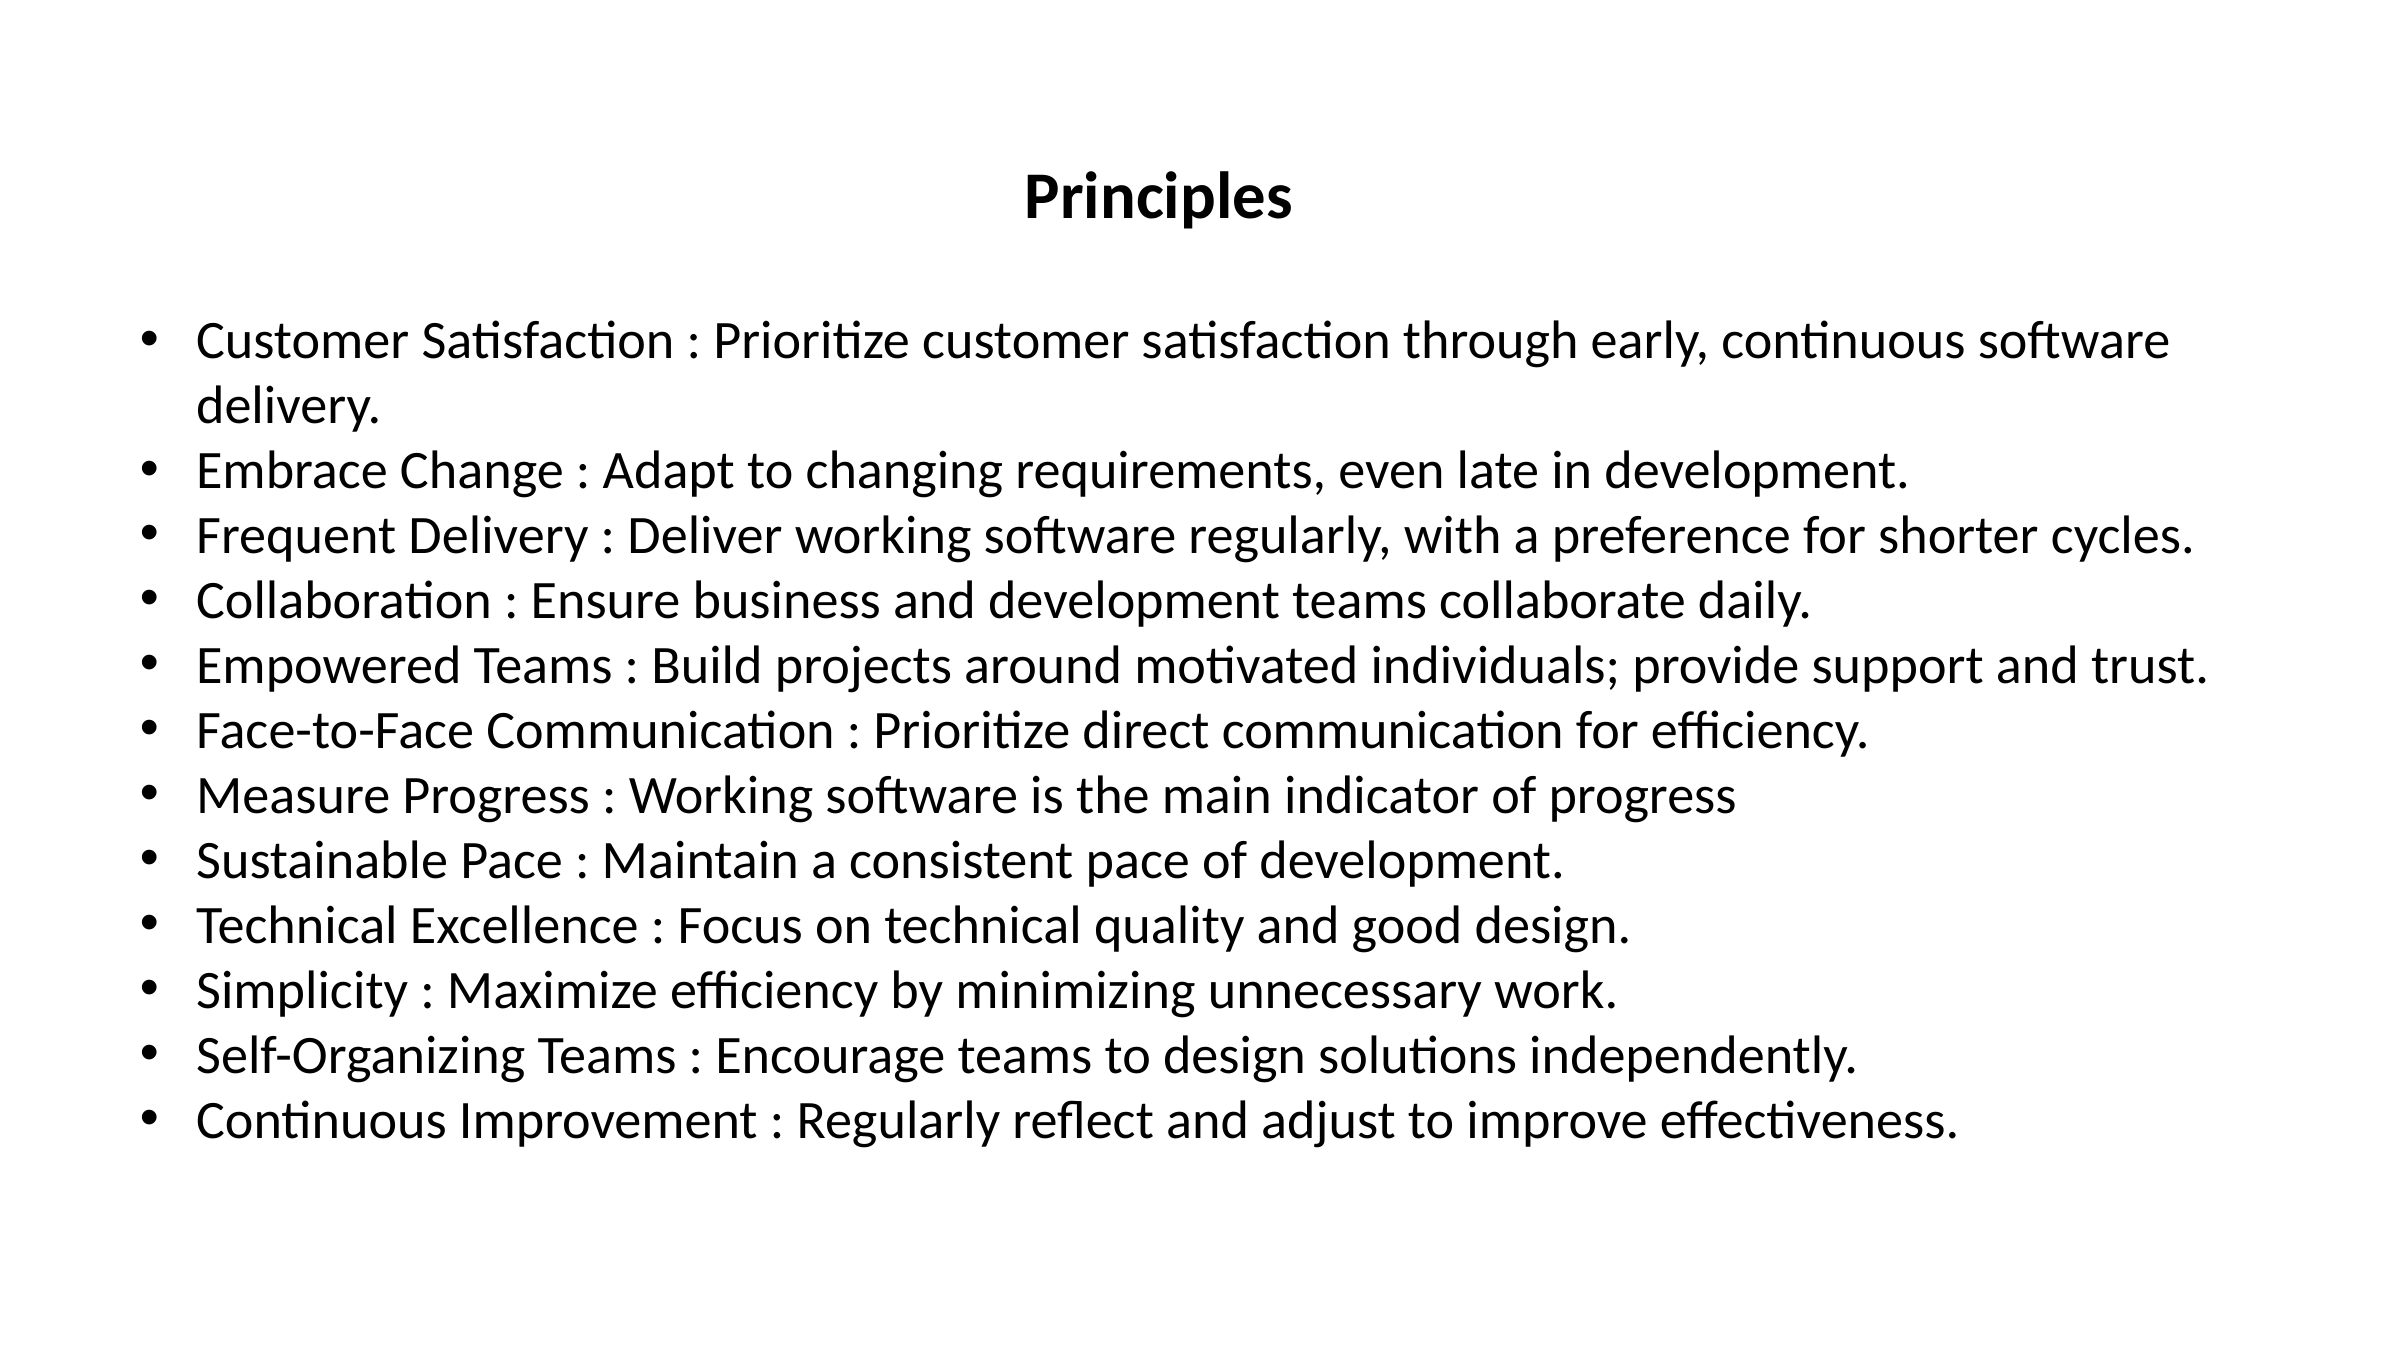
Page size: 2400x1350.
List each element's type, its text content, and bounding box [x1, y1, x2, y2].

text_box Customer Satisfaction : Prioritize customer satisfaction through early, continuous software delivery. Embrace Change : Adapt to changing requirements, even late in development. Frequent Delivery : Deliver working software regularly, with a preference for shorter cycles. Collaboration : Ensure business and development teams collaborate daily. Empowered Teams : Build projects around motivated individuals; provide support and trust. Face-to-Face Communication : Prioritize direct communication for efficiency. Measure Progress : Working software is the main indicator of progress Sustainable Pace : Maintain a consistent pace of development. Technical Excellence : Focus on technical quality and good design. Simplicity : Maximize efficiency by minimizing unnecessary work. Self-Organizing Teams : Encourage teams to design solutions independently. Continuous Improvement : Regularly reflect and adjust to improve effectiveness. [125, 297, 2305, 1157]
text_box Principles [1009, 144, 1338, 240]
